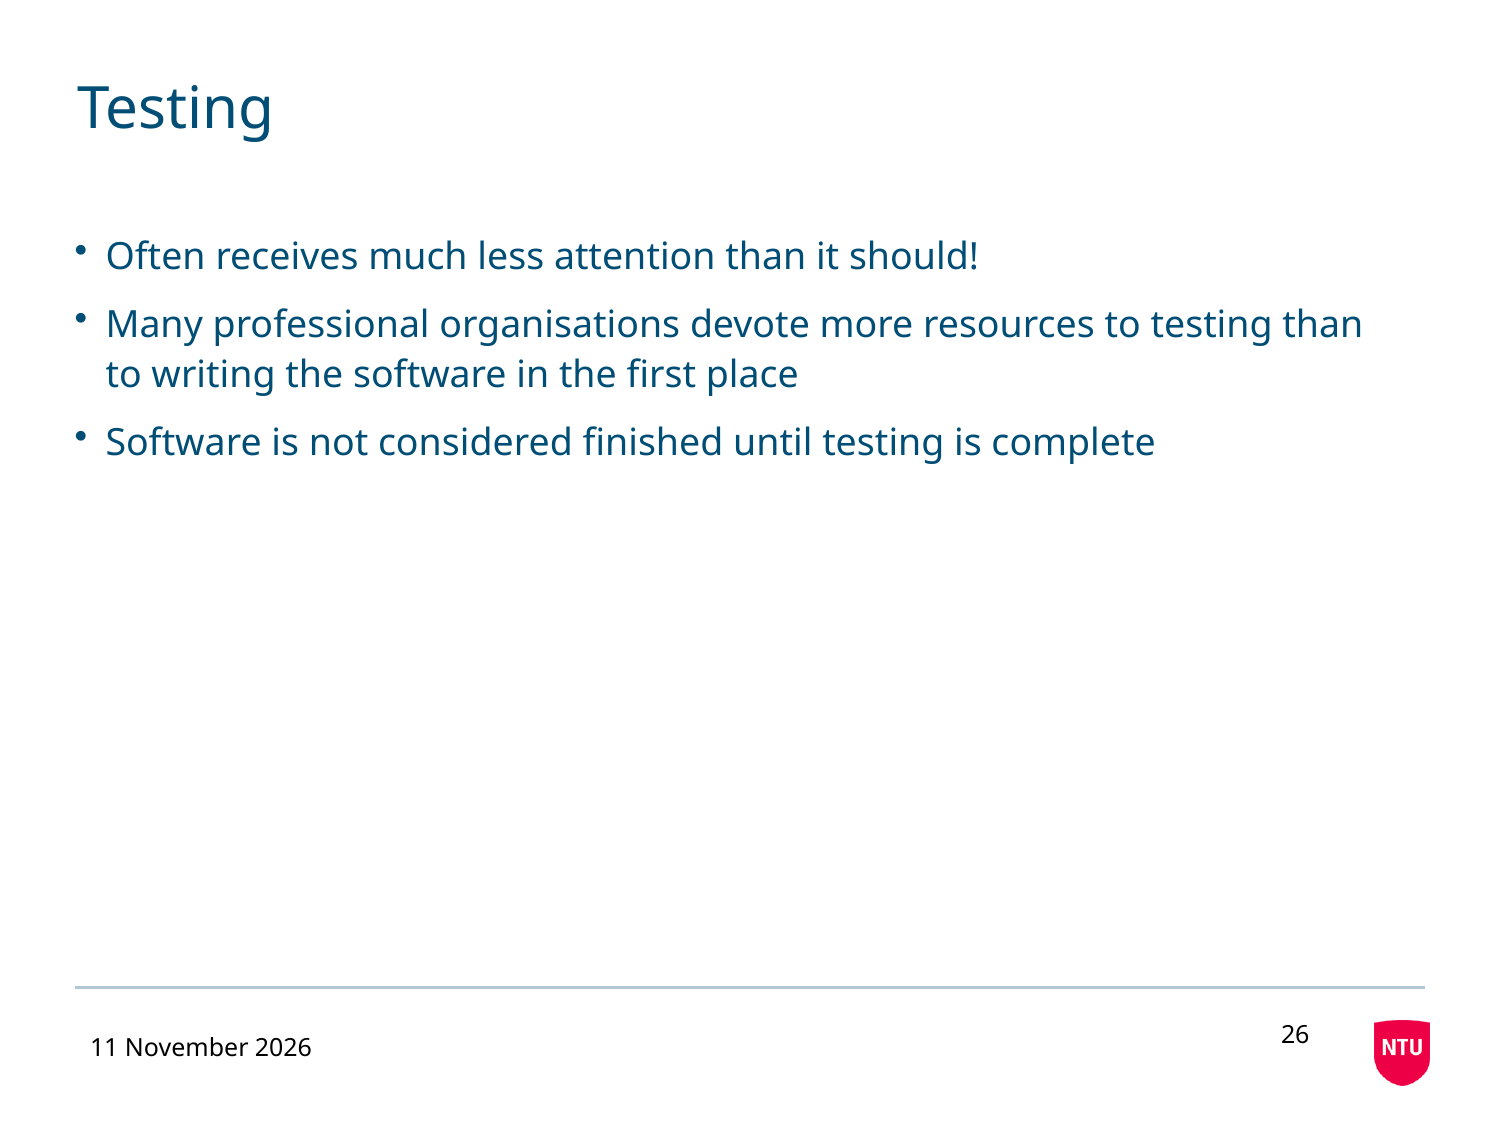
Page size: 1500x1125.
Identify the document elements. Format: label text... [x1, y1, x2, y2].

slide_number 26 [974, 1011, 1325, 1090]
title Testing [62, 62, 1425, 238]
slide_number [75, 1024, 425, 1103]
picture [1374, 1020, 1430, 1086]
list Often receives much less attention than it should! Many professional organisations devote more resources to testing than to writing the software in the first place Software is not considered finished until testing is complete [59, 219, 1412, 594]
